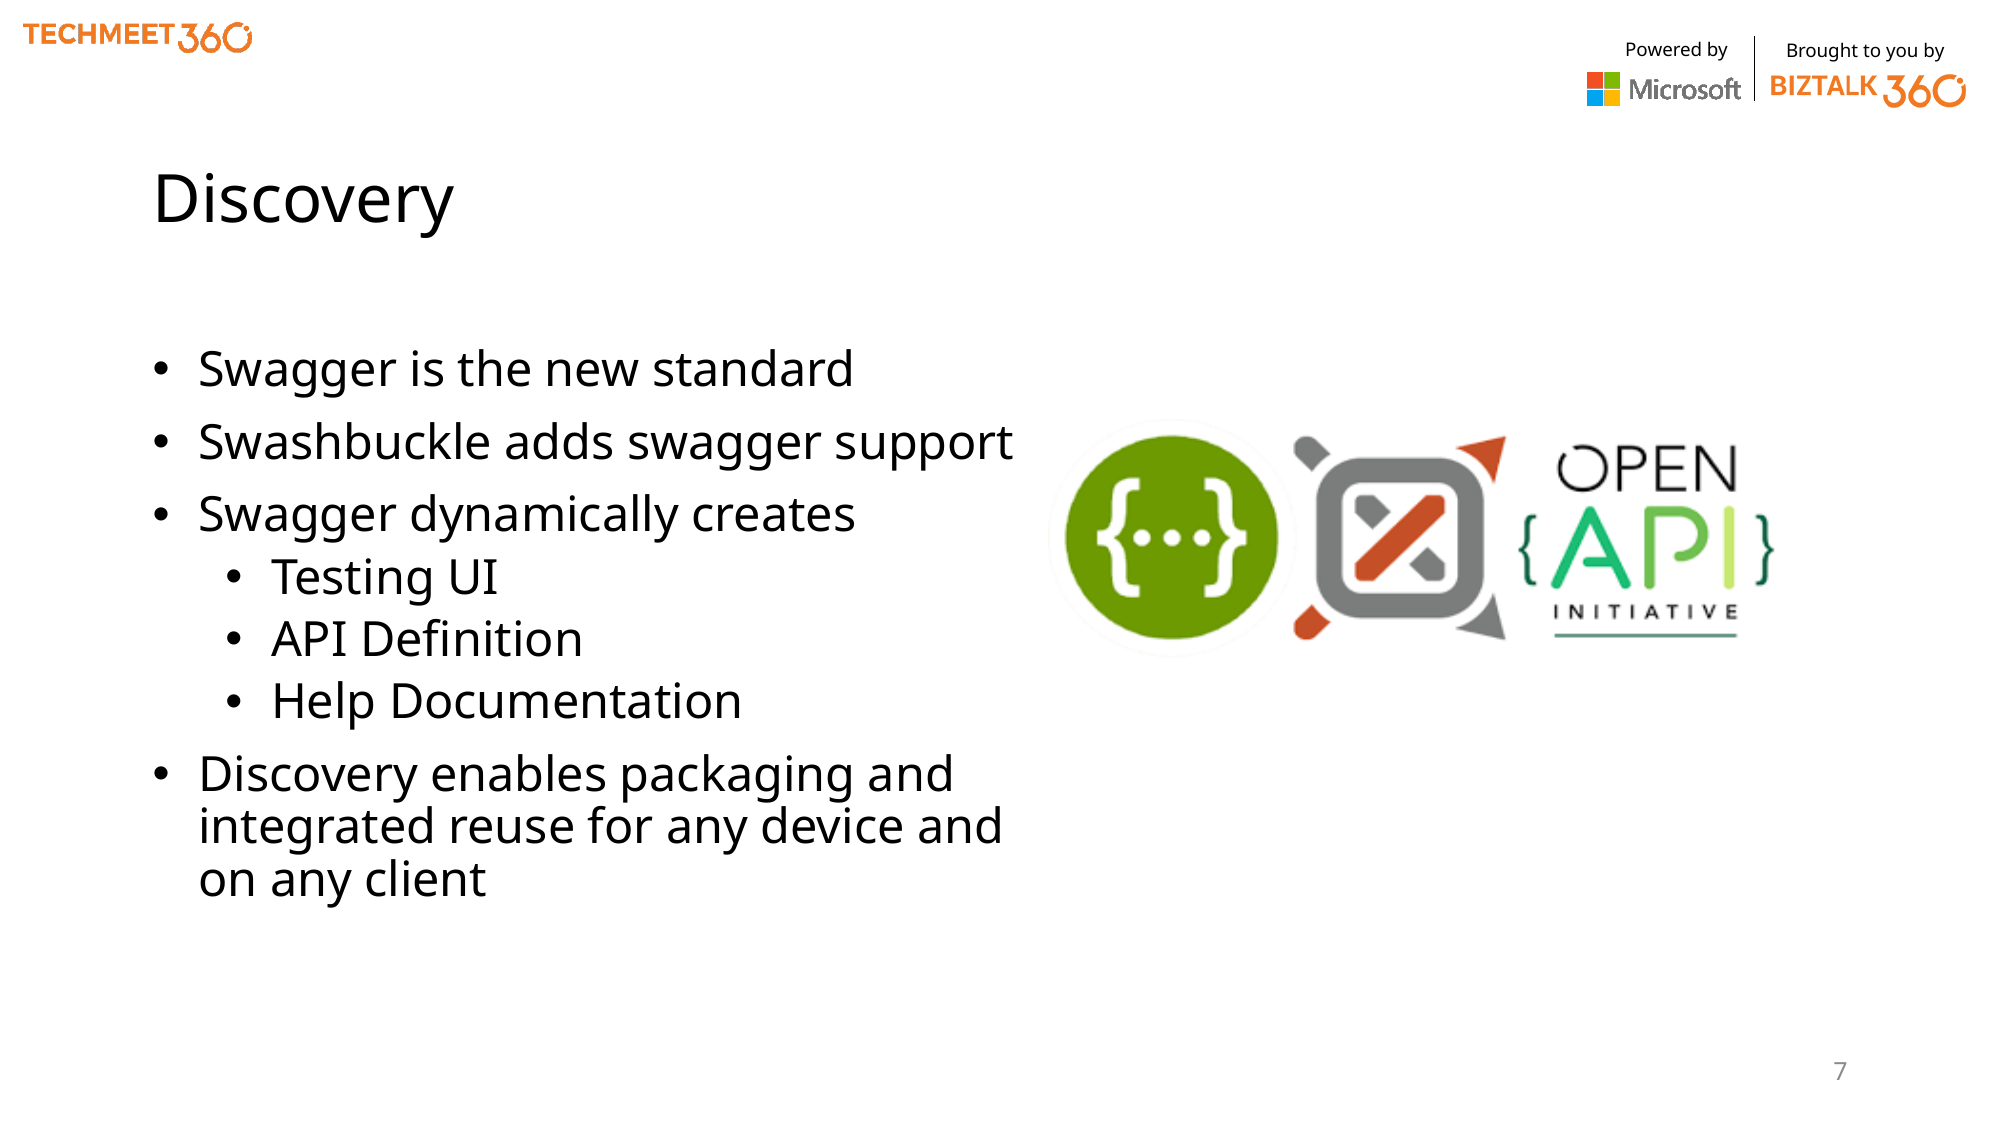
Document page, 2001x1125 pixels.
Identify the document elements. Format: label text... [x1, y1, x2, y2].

list Swagger is the new standard Swashbuckle adds swagger support Swagger dynamically creates Testing UI API Definition Help Documentation Discovery enables packaging and integrated reuse for any device and on any client [137, 337, 1036, 963]
slide_number 7 [1412, 1042, 1863, 1103]
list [1048, 419, 1784, 658]
picture [1587, 72, 1742, 106]
title Discovery [137, 112, 783, 245]
picture [23, 22, 252, 53]
picture [1771, 74, 1966, 108]
